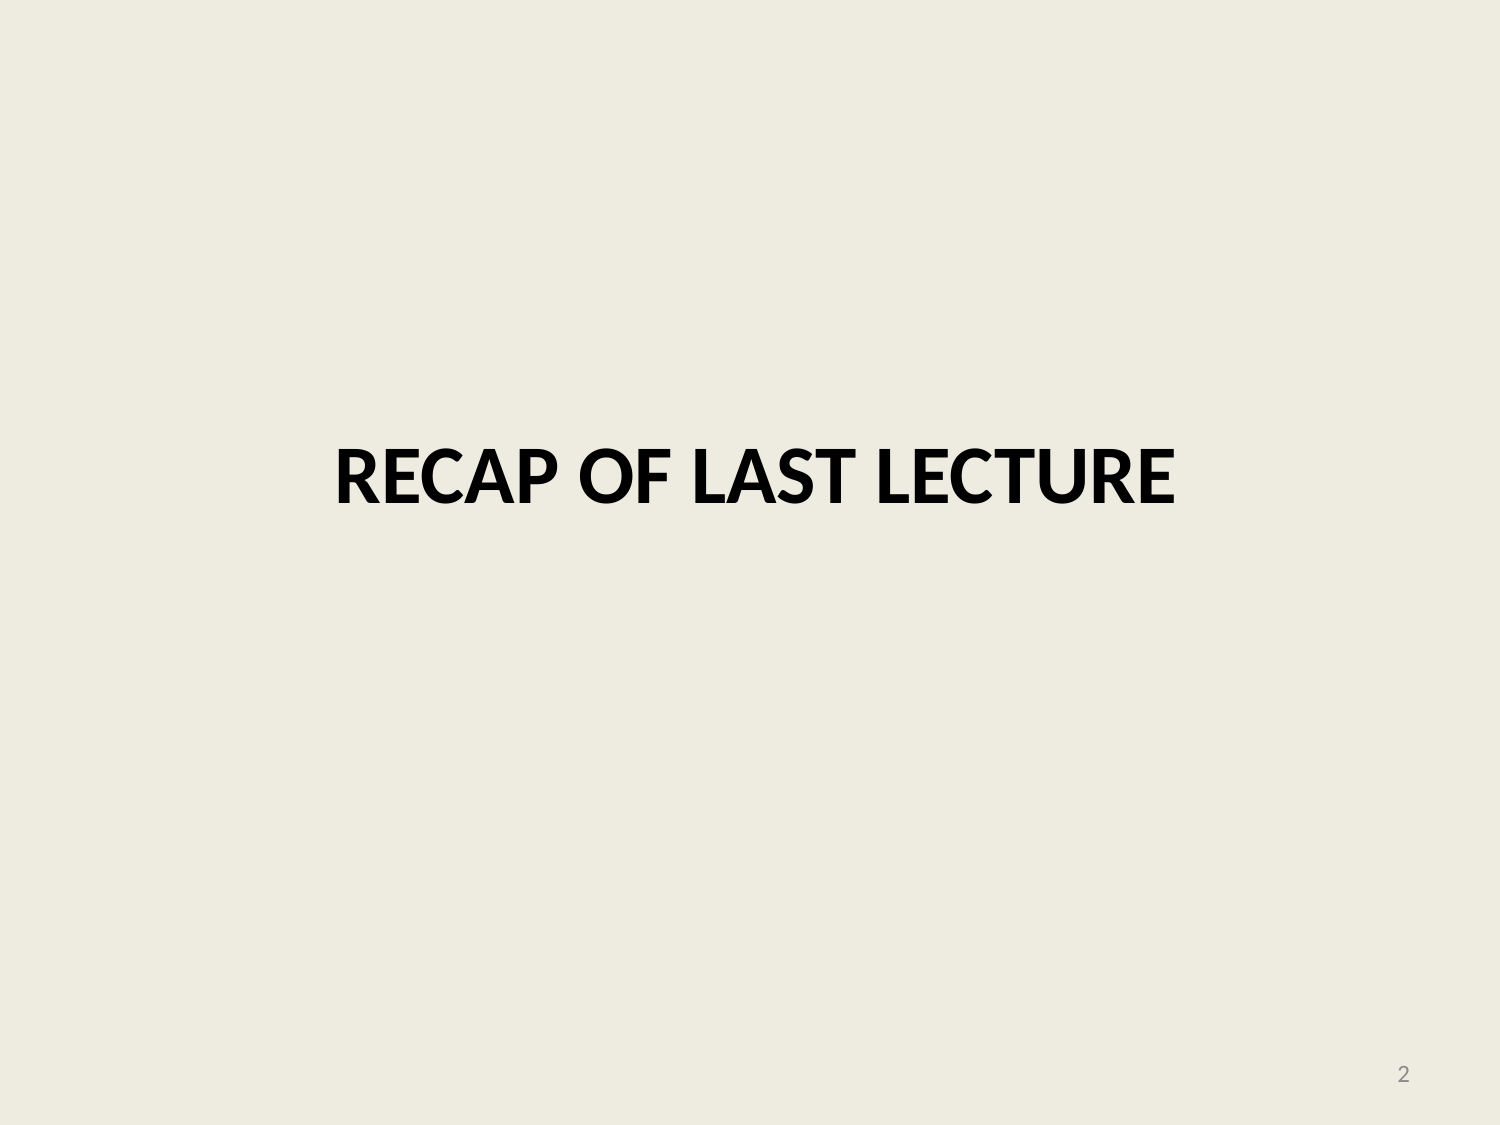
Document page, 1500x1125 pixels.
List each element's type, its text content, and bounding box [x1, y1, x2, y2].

title Recap of Last Lecture [118, 412, 1394, 636]
slide_number 2 [1074, 1042, 1425, 1103]
